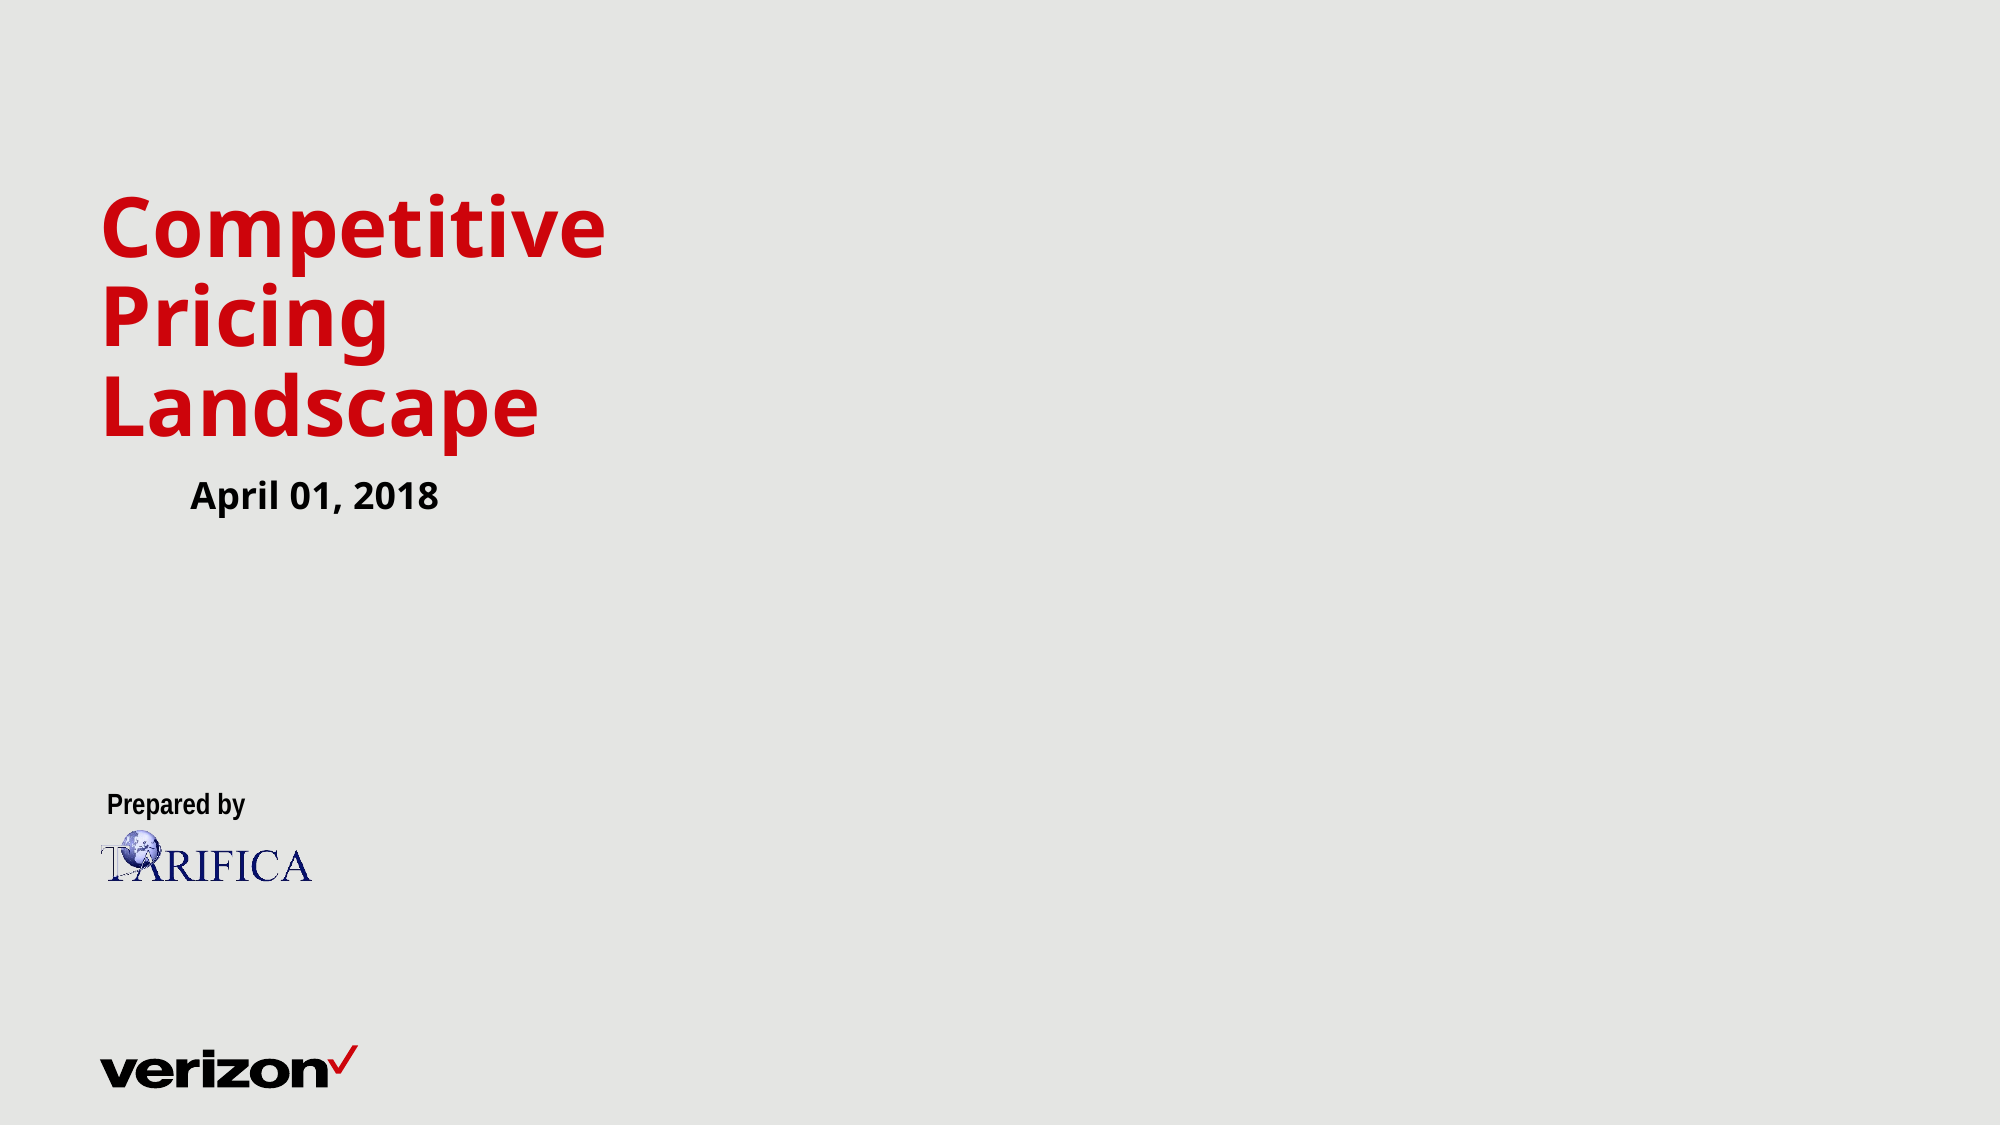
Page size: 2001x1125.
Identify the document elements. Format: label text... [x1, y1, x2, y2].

title Competitive Pricing Landscape [99, 169, 668, 455]
picture [99, 827, 315, 883]
text_box April 01, 2018 [175, 464, 455, 525]
text_box Prepared by [92, 777, 535, 828]
